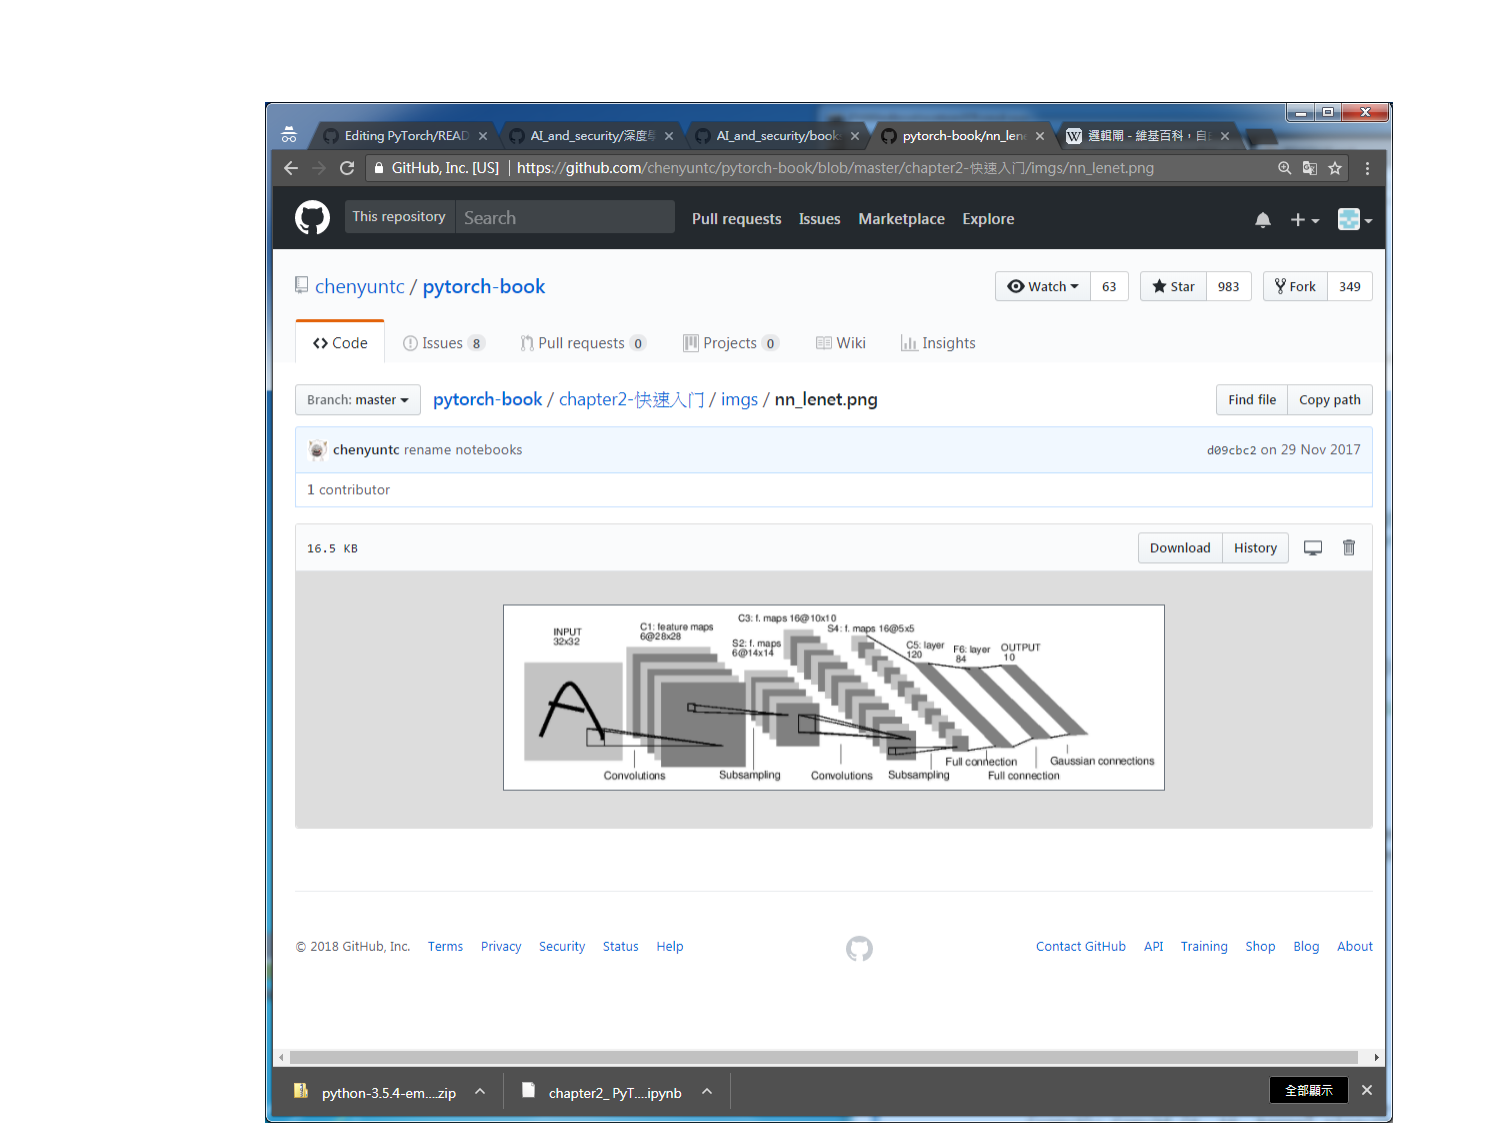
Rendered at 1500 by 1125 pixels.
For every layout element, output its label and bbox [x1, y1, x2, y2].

picture [265, 102, 1394, 1123]
